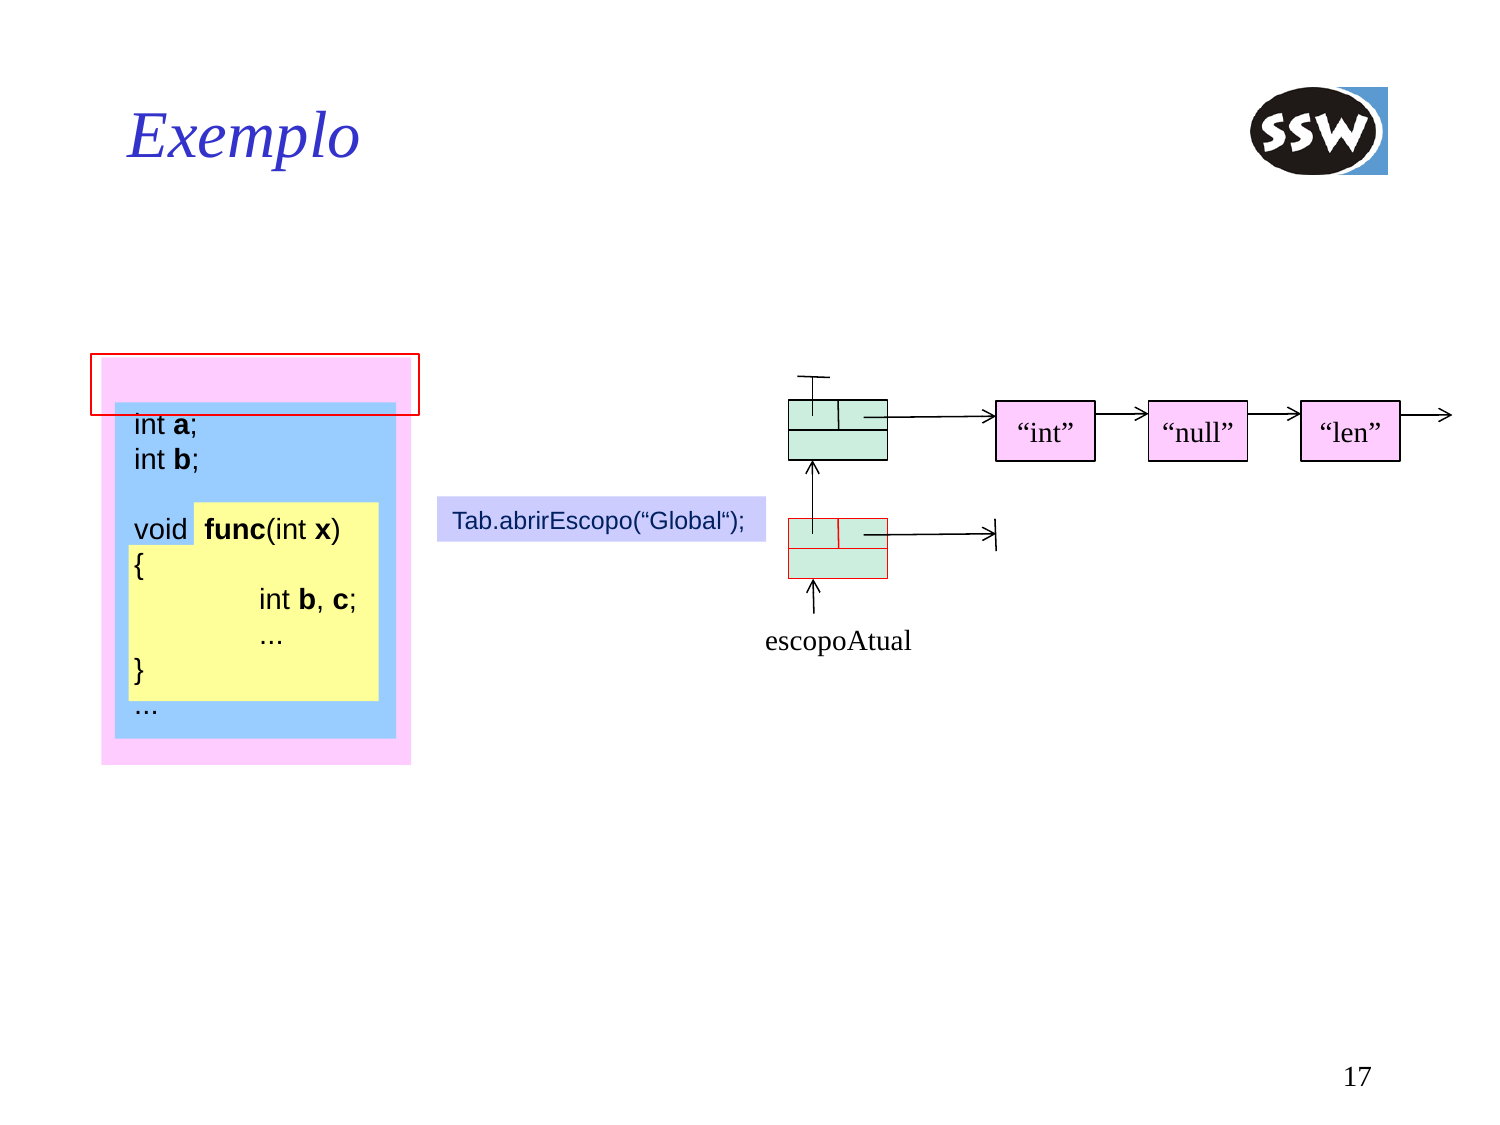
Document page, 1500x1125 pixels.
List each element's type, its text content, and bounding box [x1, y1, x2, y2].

text_box int a; int b; void func(int x) { int b, c; ... } ... [119, 415, 392, 728]
text_box Tab.abrirEscopo(“Global“); [437, 496, 767, 542]
text_box “int” [996, 401, 1095, 462]
text_box [114, 415, 397, 739]
text_box [101, 415, 412, 765]
text_box [91, 353, 419, 415]
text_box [788, 399, 888, 461]
title Exemplo [112, 74, 1238, 188]
text_box “len” [1301, 401, 1400, 462]
picture [1250, 87, 1388, 175]
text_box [788, 518, 888, 579]
text_box escopoAtual [750, 613, 928, 664]
slide_number 17 [1074, 1049, 1388, 1101]
text_box “null” [1148, 401, 1248, 462]
